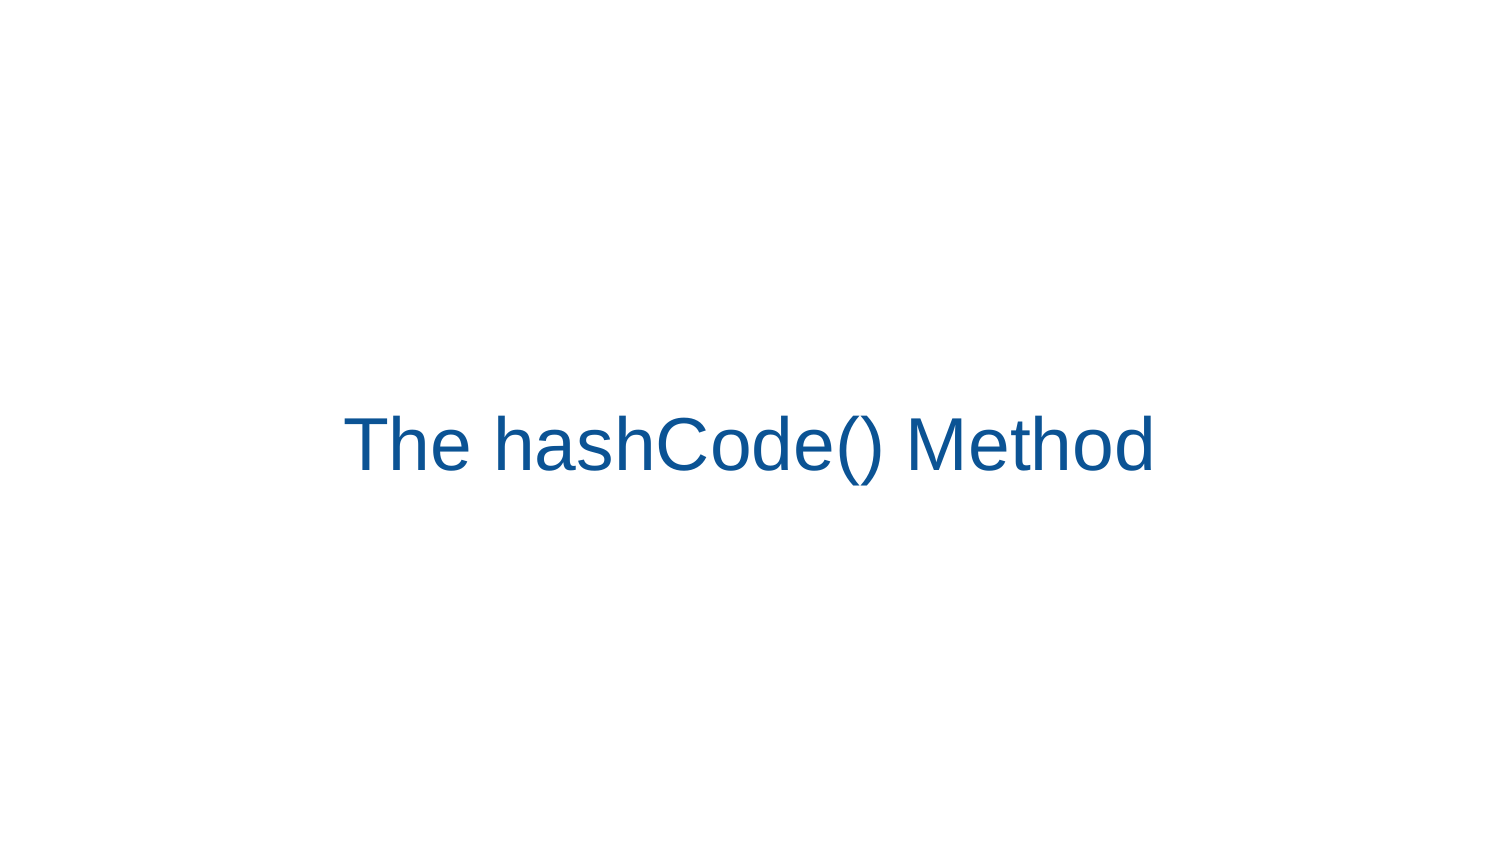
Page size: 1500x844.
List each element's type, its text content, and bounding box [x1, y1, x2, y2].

title The hashCode() Method [51, 352, 1449, 529]
